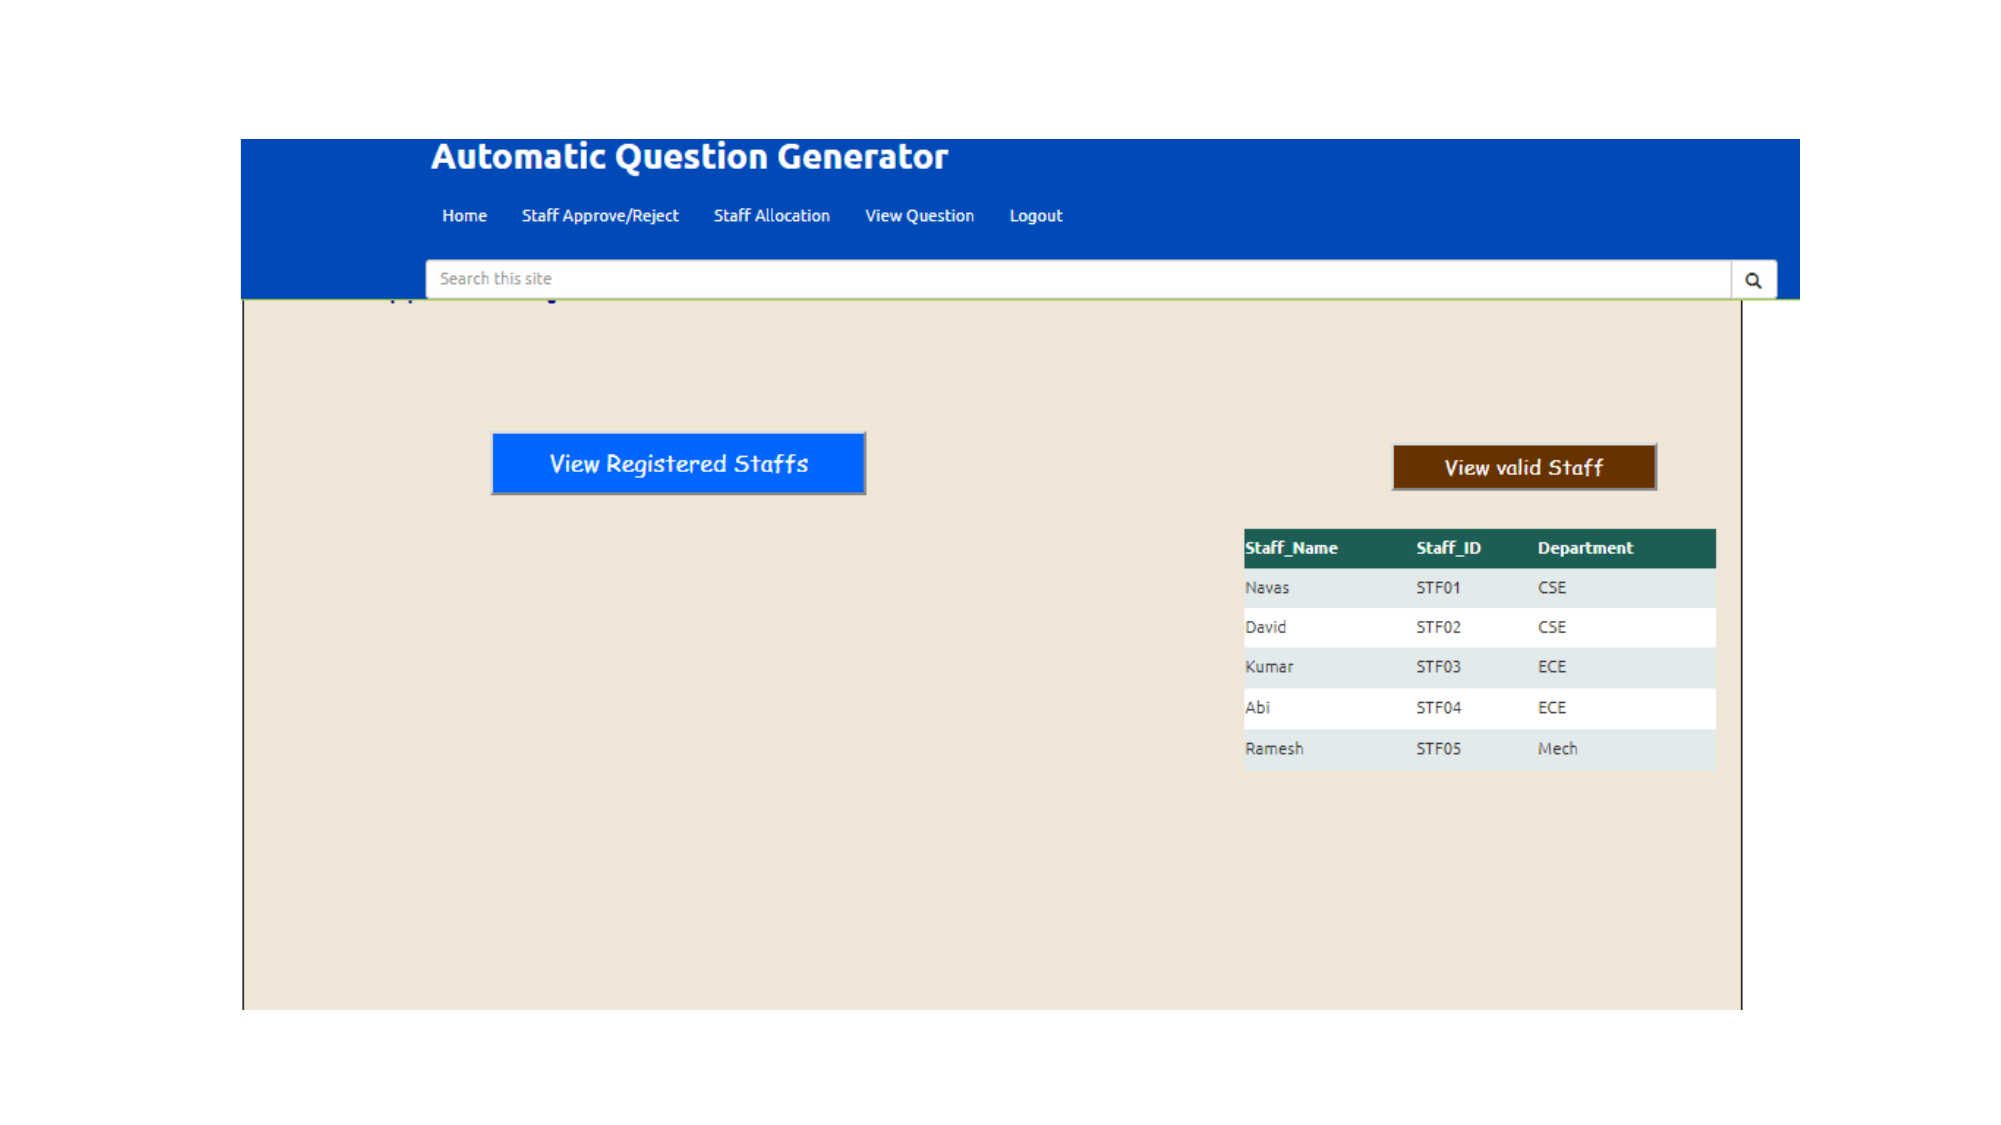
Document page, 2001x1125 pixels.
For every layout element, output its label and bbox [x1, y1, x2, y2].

picture [240, 139, 1800, 1010]
